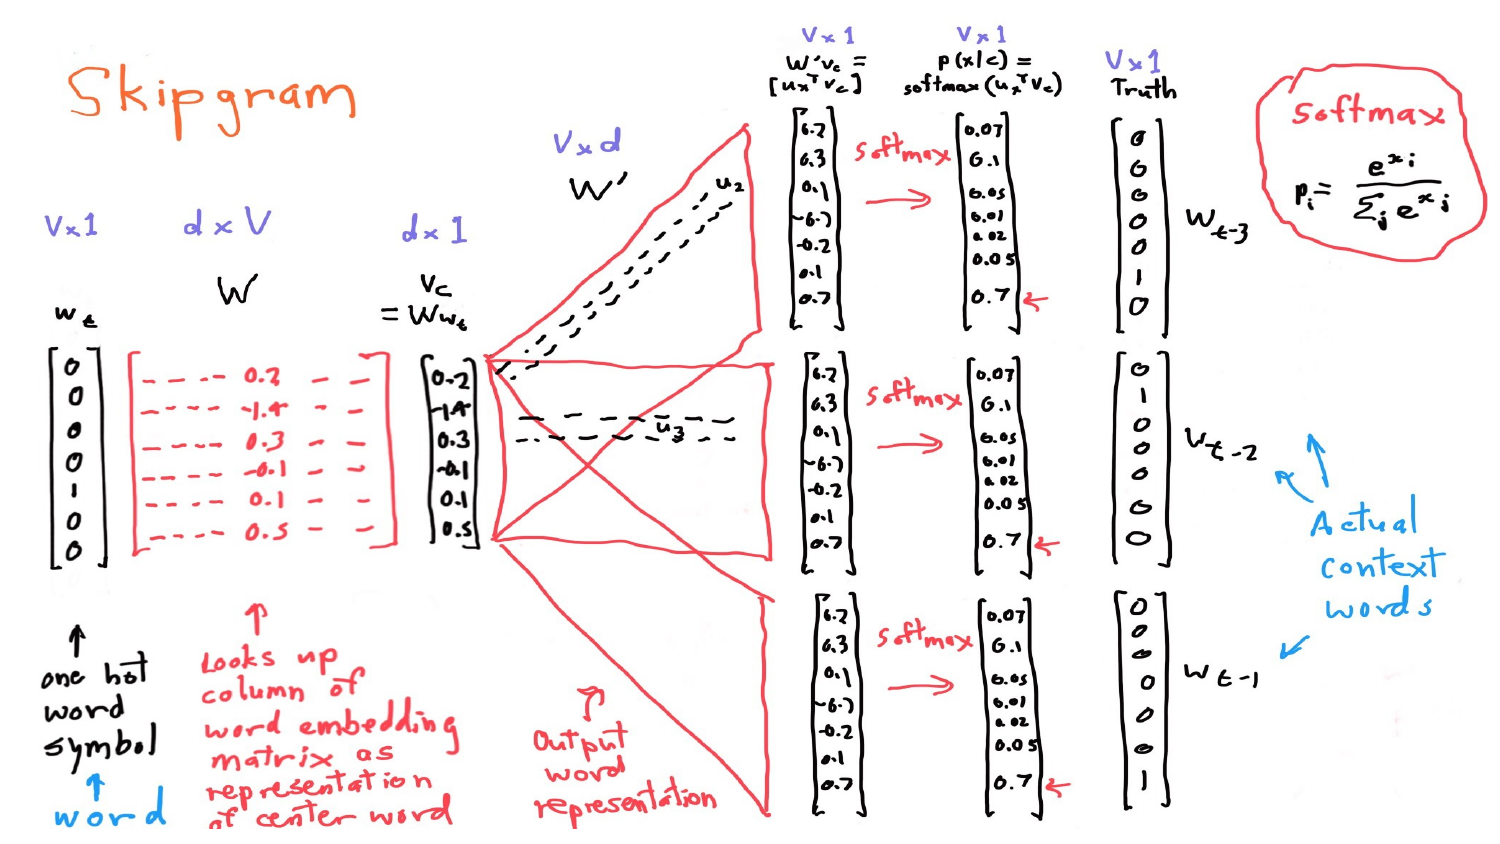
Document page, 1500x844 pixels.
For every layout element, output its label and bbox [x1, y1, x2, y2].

text_box [38, 19, 1498, 829]
